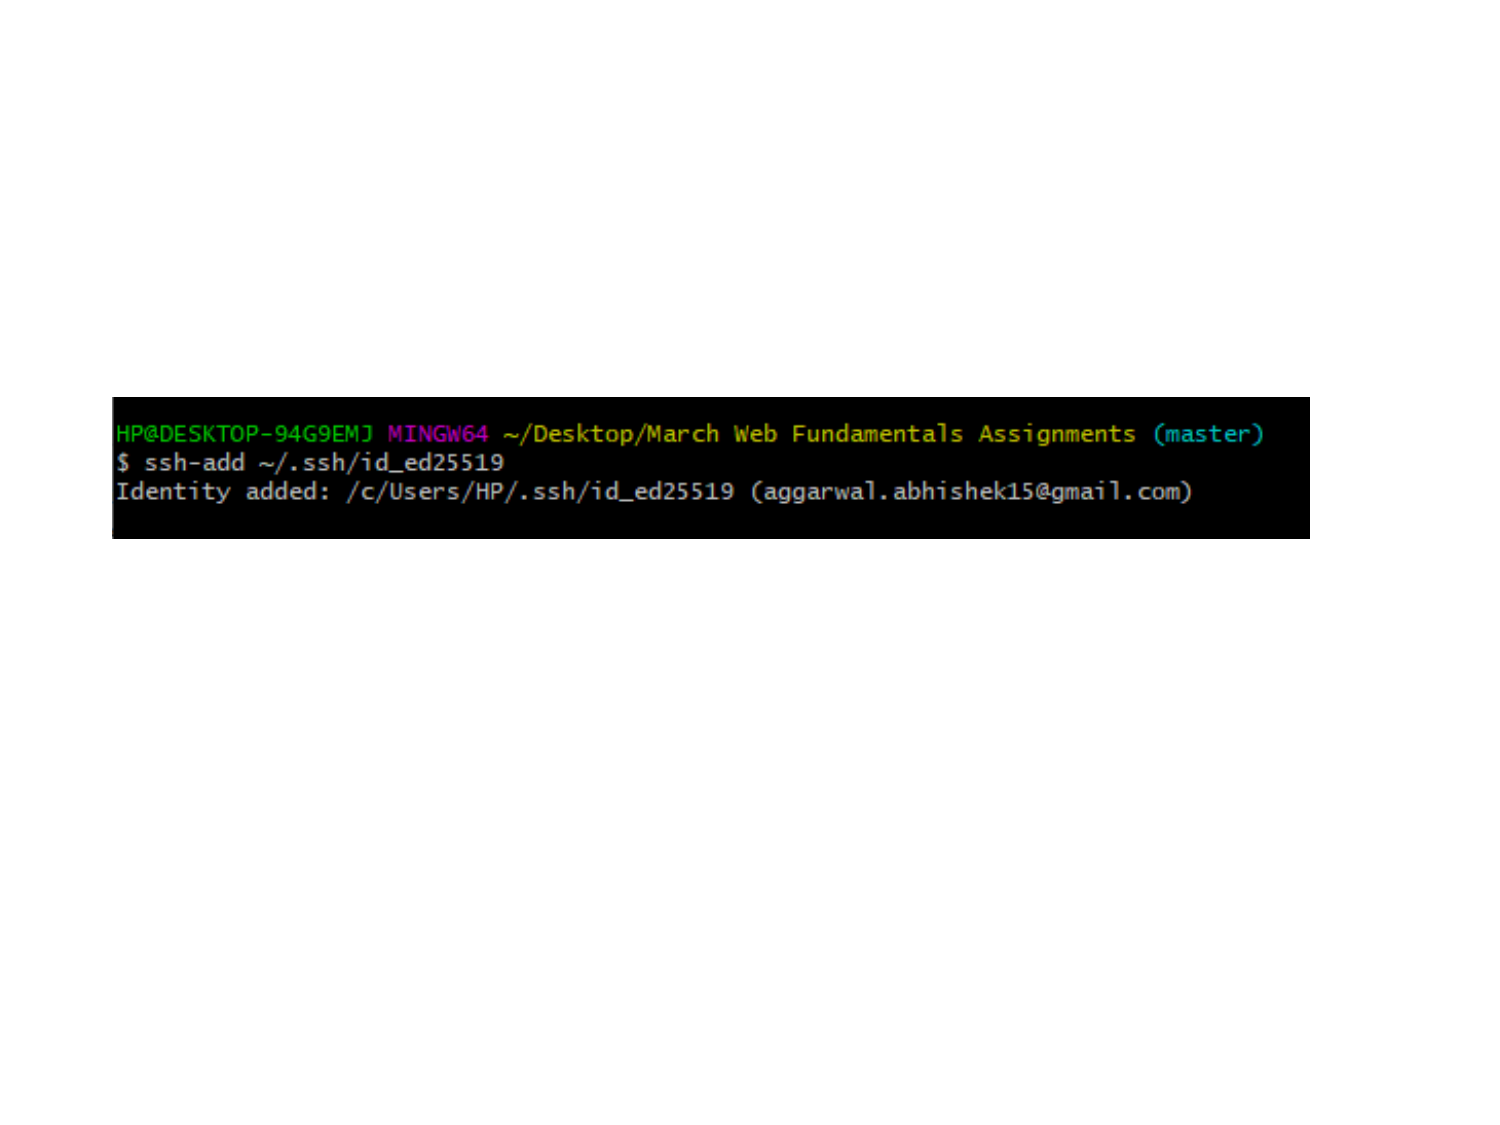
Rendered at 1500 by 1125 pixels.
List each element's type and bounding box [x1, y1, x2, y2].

list [111, 396, 1311, 540]
